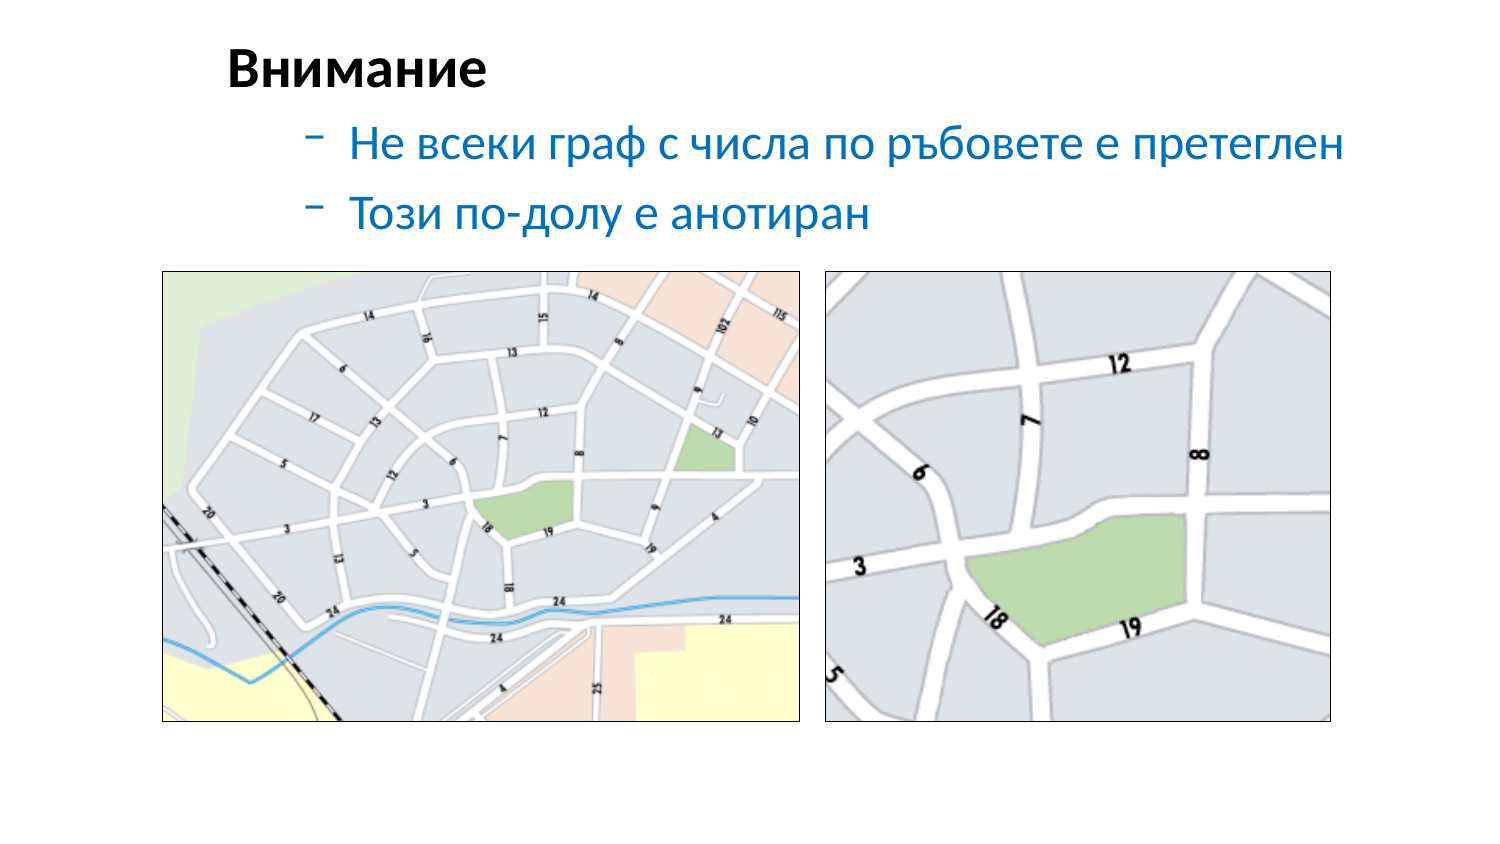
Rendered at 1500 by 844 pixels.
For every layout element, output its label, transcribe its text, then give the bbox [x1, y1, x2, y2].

picture [824, 271, 1331, 723]
picture [162, 271, 801, 723]
list Внимание Не всеки граф с числа по ръбовете е претеглен Този по-долу е анотиран [212, 21, 1500, 797]
